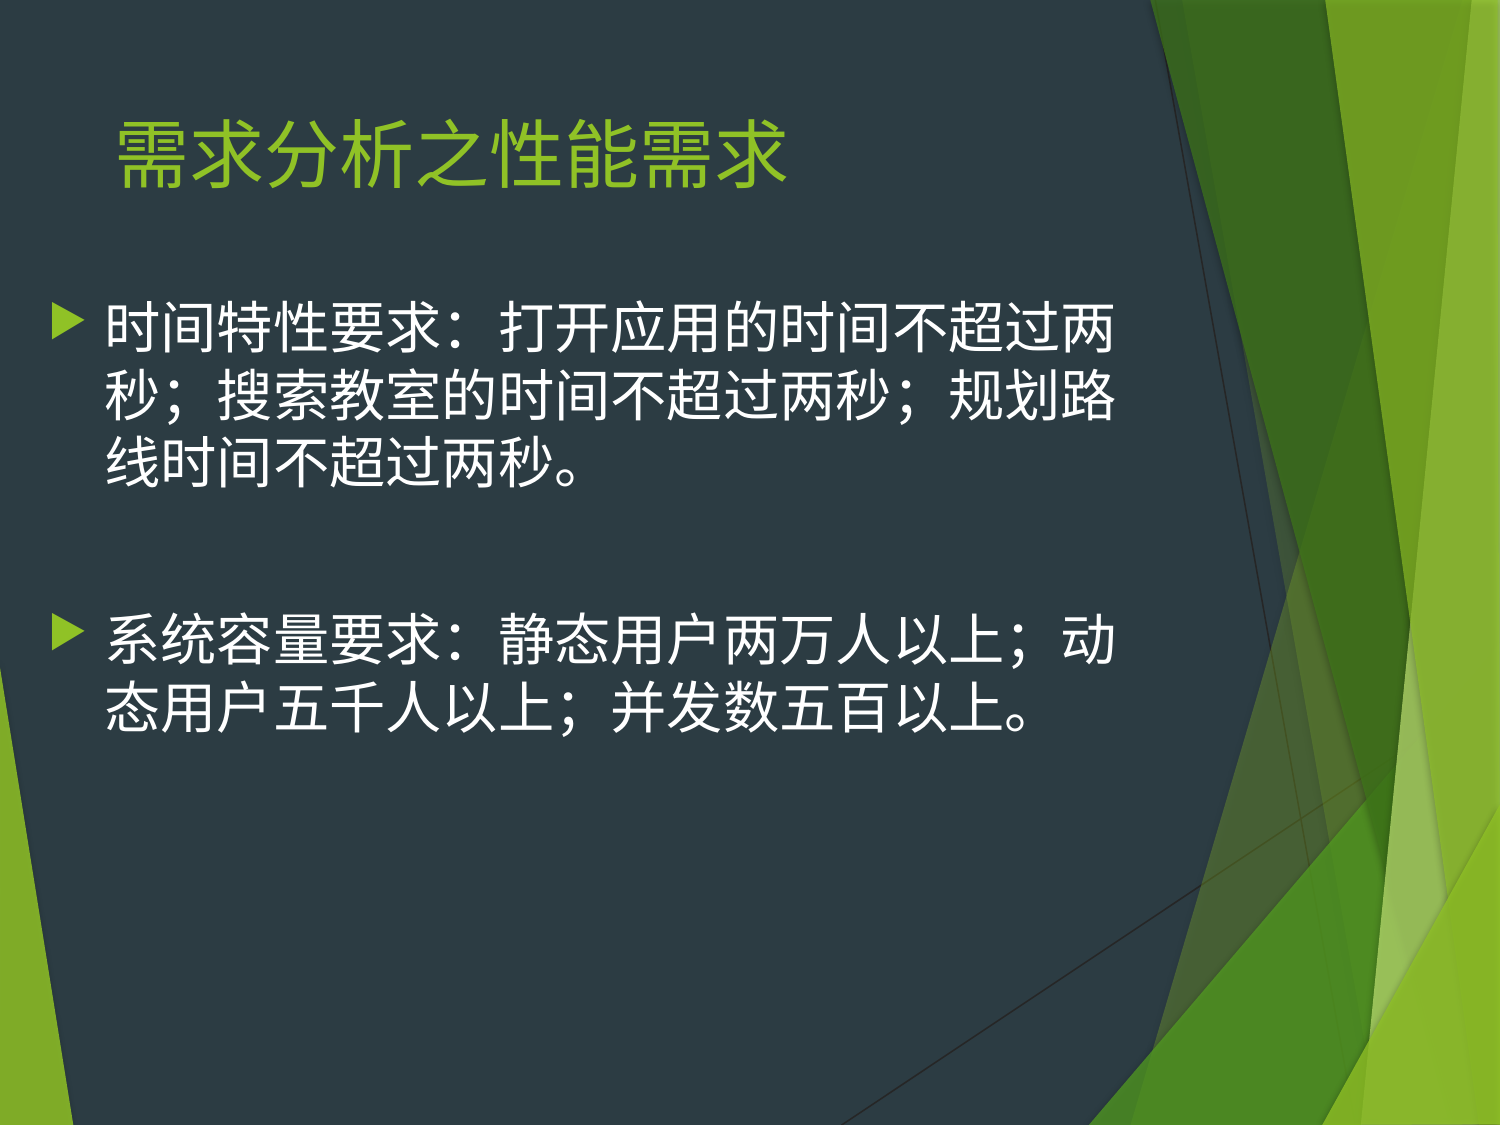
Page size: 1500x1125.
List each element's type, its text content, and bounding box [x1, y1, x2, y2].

title 需求分析之性能需求 [99, 99, 1142, 285]
list 时间特性要求：打开应用的时间不超过两秒；搜索教室的时间不超过两秒；规划路线时间不超过两秒。 系统容量要求：静态用户两万人以上；动态用户五千人以上；并发数五百以上。 [32, 285, 1142, 1091]
